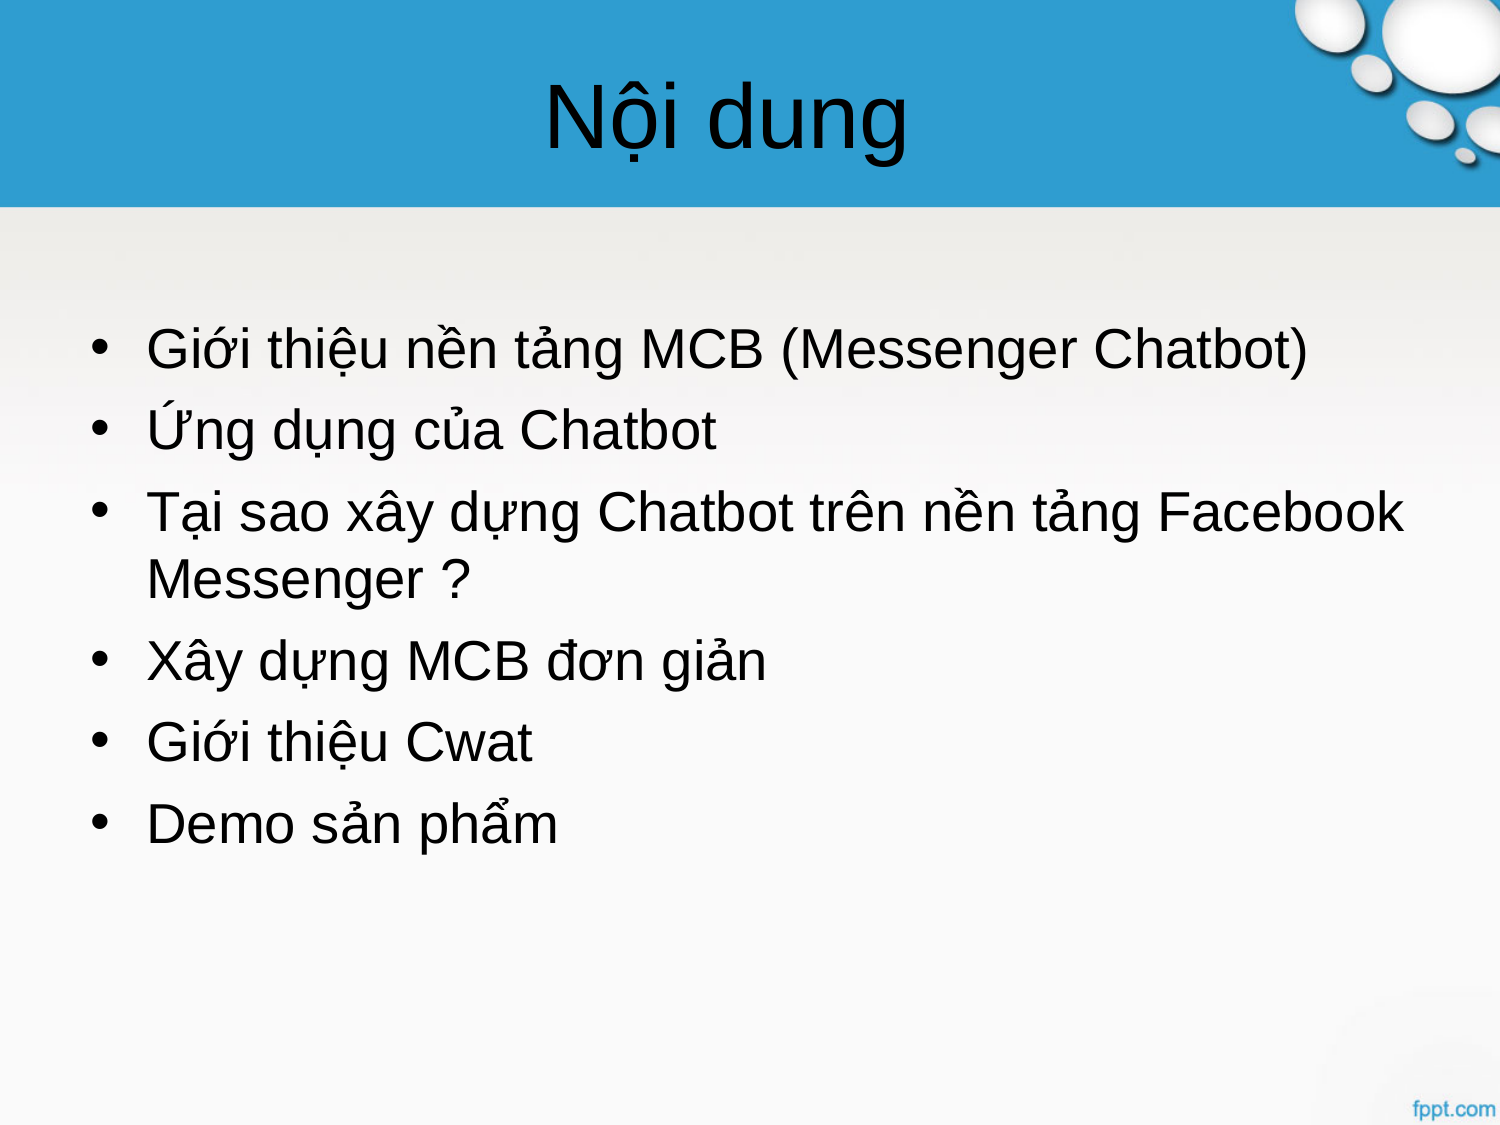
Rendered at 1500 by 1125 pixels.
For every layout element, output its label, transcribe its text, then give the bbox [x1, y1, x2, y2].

title Nội dung [64, 30, 1415, 192]
picture [0, 0, 1500, 1125]
list Giới thiệu nền tảng MCB (Messenger Chatbot) Ứng dụng của Chatbot Tại sao xây dựng Chatbot trên nền tảng Facebook Messenger ? Xây dựng MCB đơn giản Giới thiệu Cwat Demo sản phẩm [75, 304, 1425, 1047]
